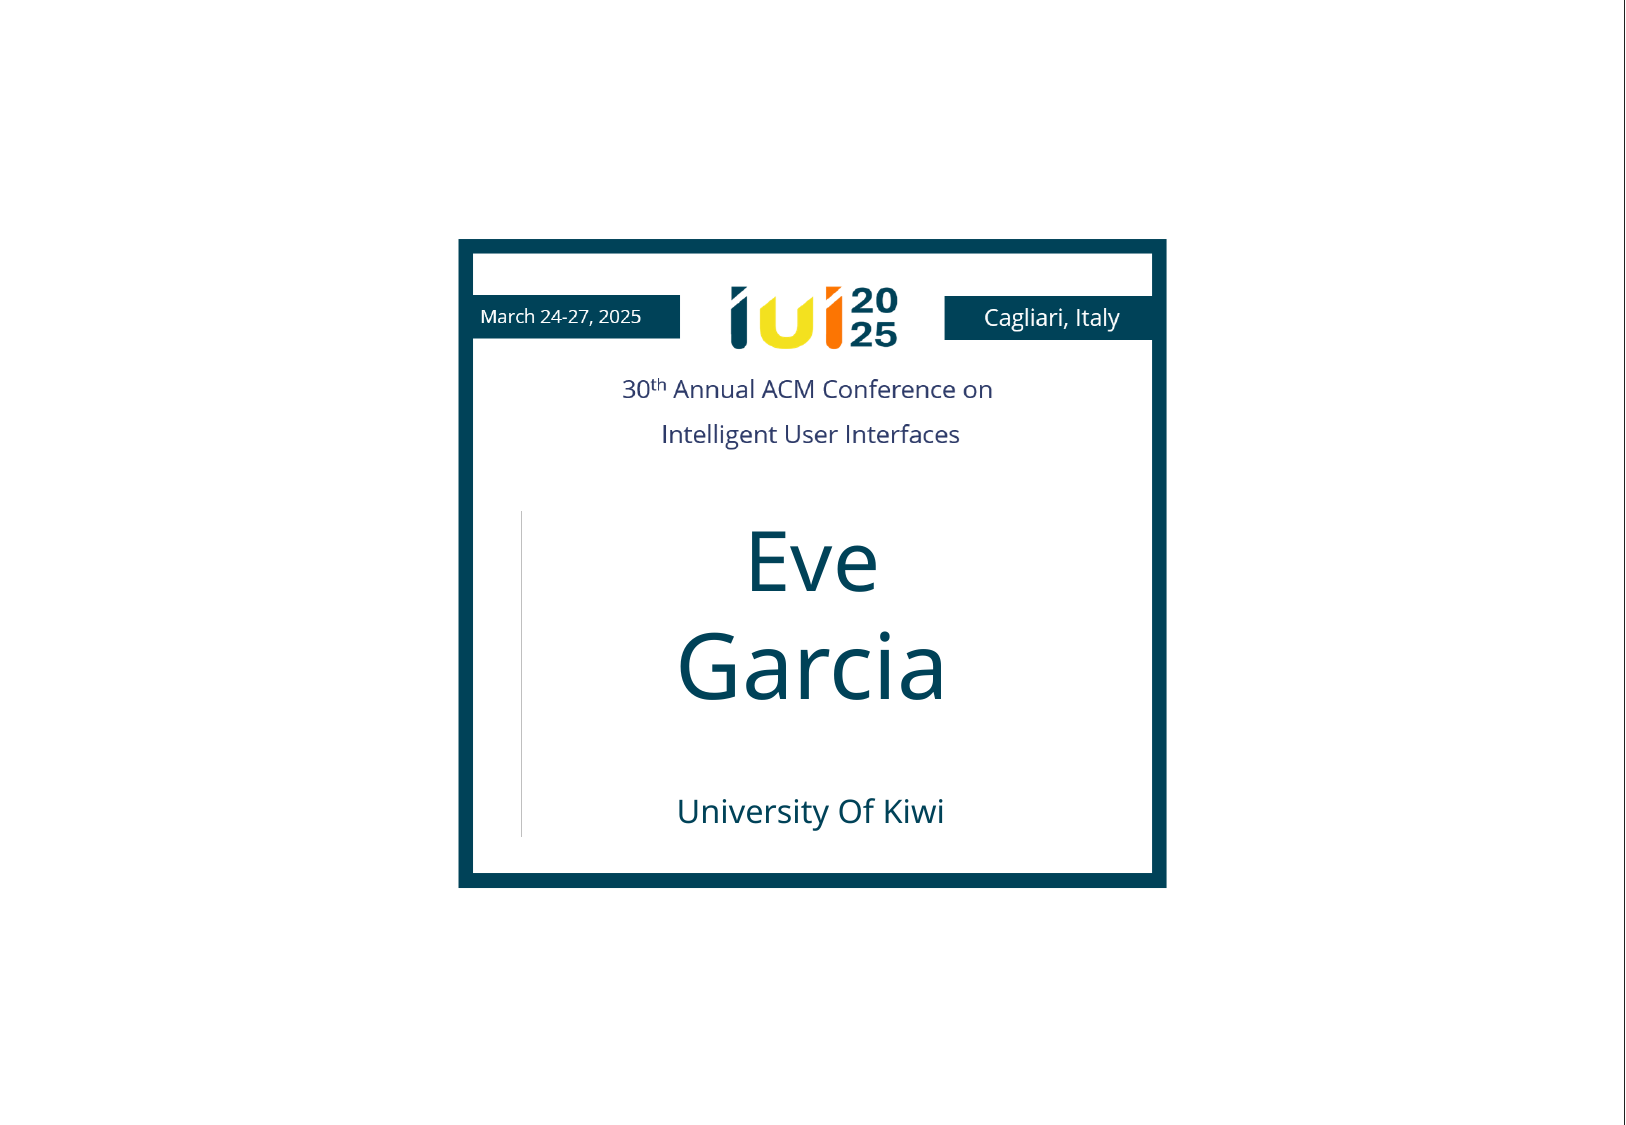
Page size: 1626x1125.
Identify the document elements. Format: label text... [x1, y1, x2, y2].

picture [0, 0, 1625, 1125]
text_box University Of Kiwi [661, 784, 961, 838]
text_box Eve Garcia [660, 501, 965, 726]
